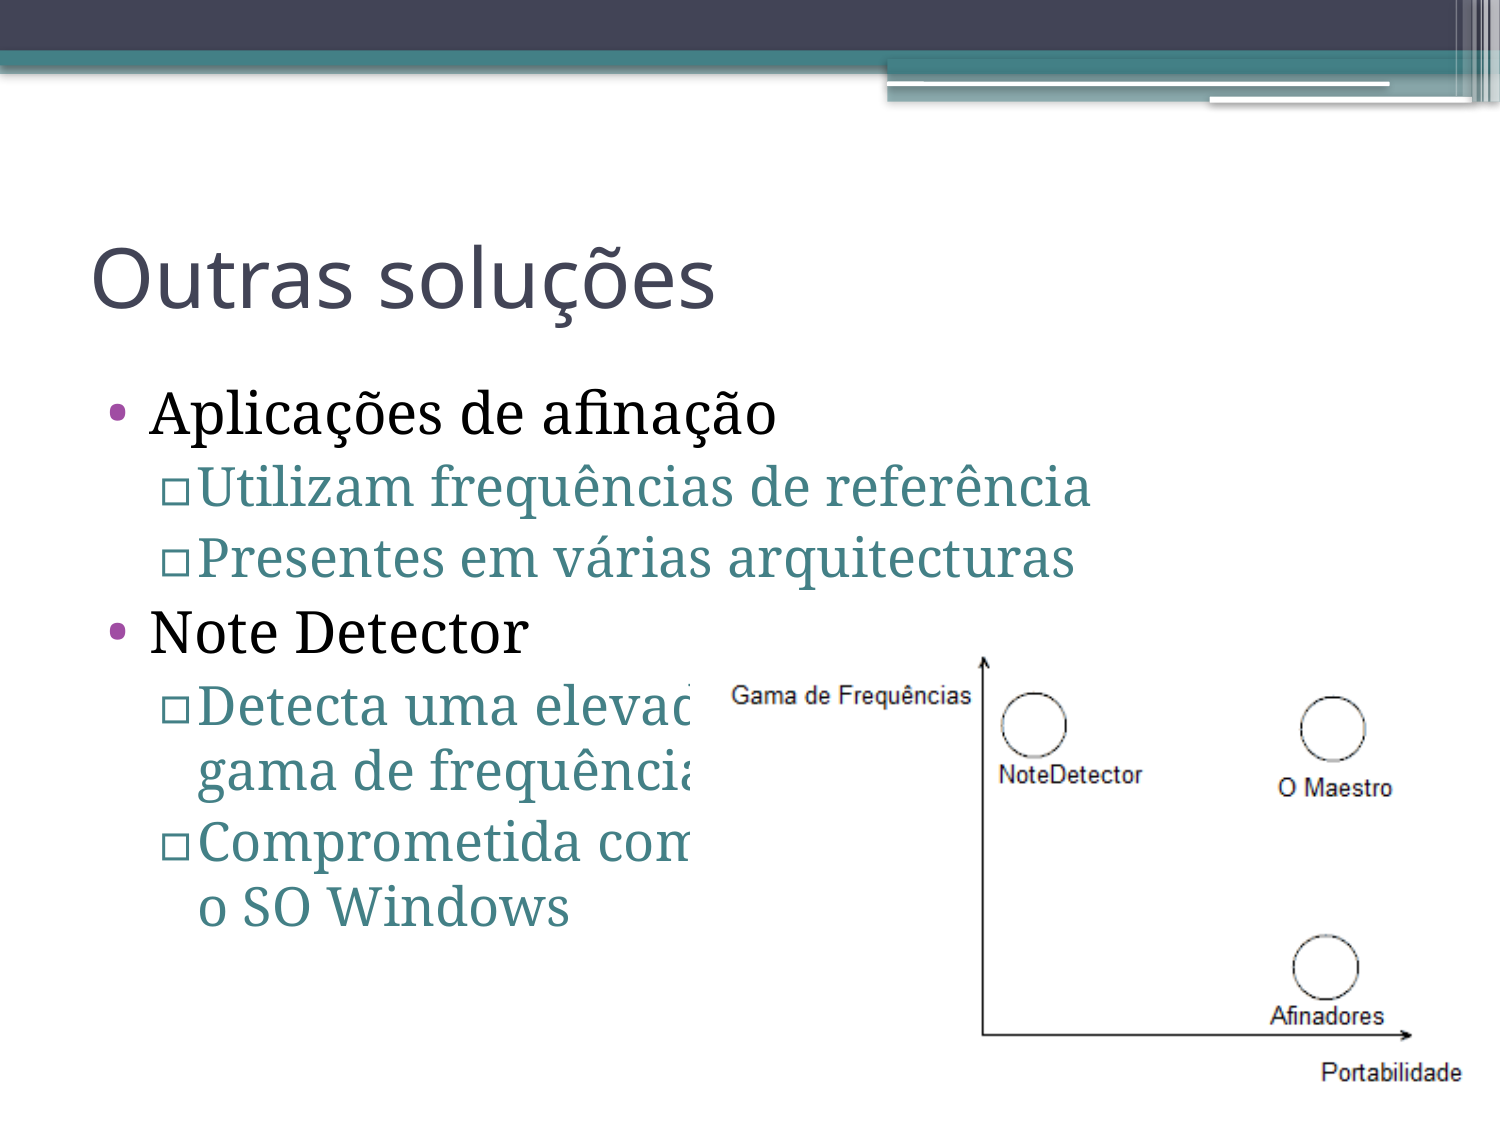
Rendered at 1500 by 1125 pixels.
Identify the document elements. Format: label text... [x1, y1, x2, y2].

title Outras soluções [75, 187, 1425, 363]
picture [690, 597, 1500, 1125]
list Aplicações de afinação Utilizam frequências de referência Presentes em várias arquitecturas Note Detector Detecta uma elevada gama de frequências Comprometida com o SO Windows [75, 368, 1425, 1079]
